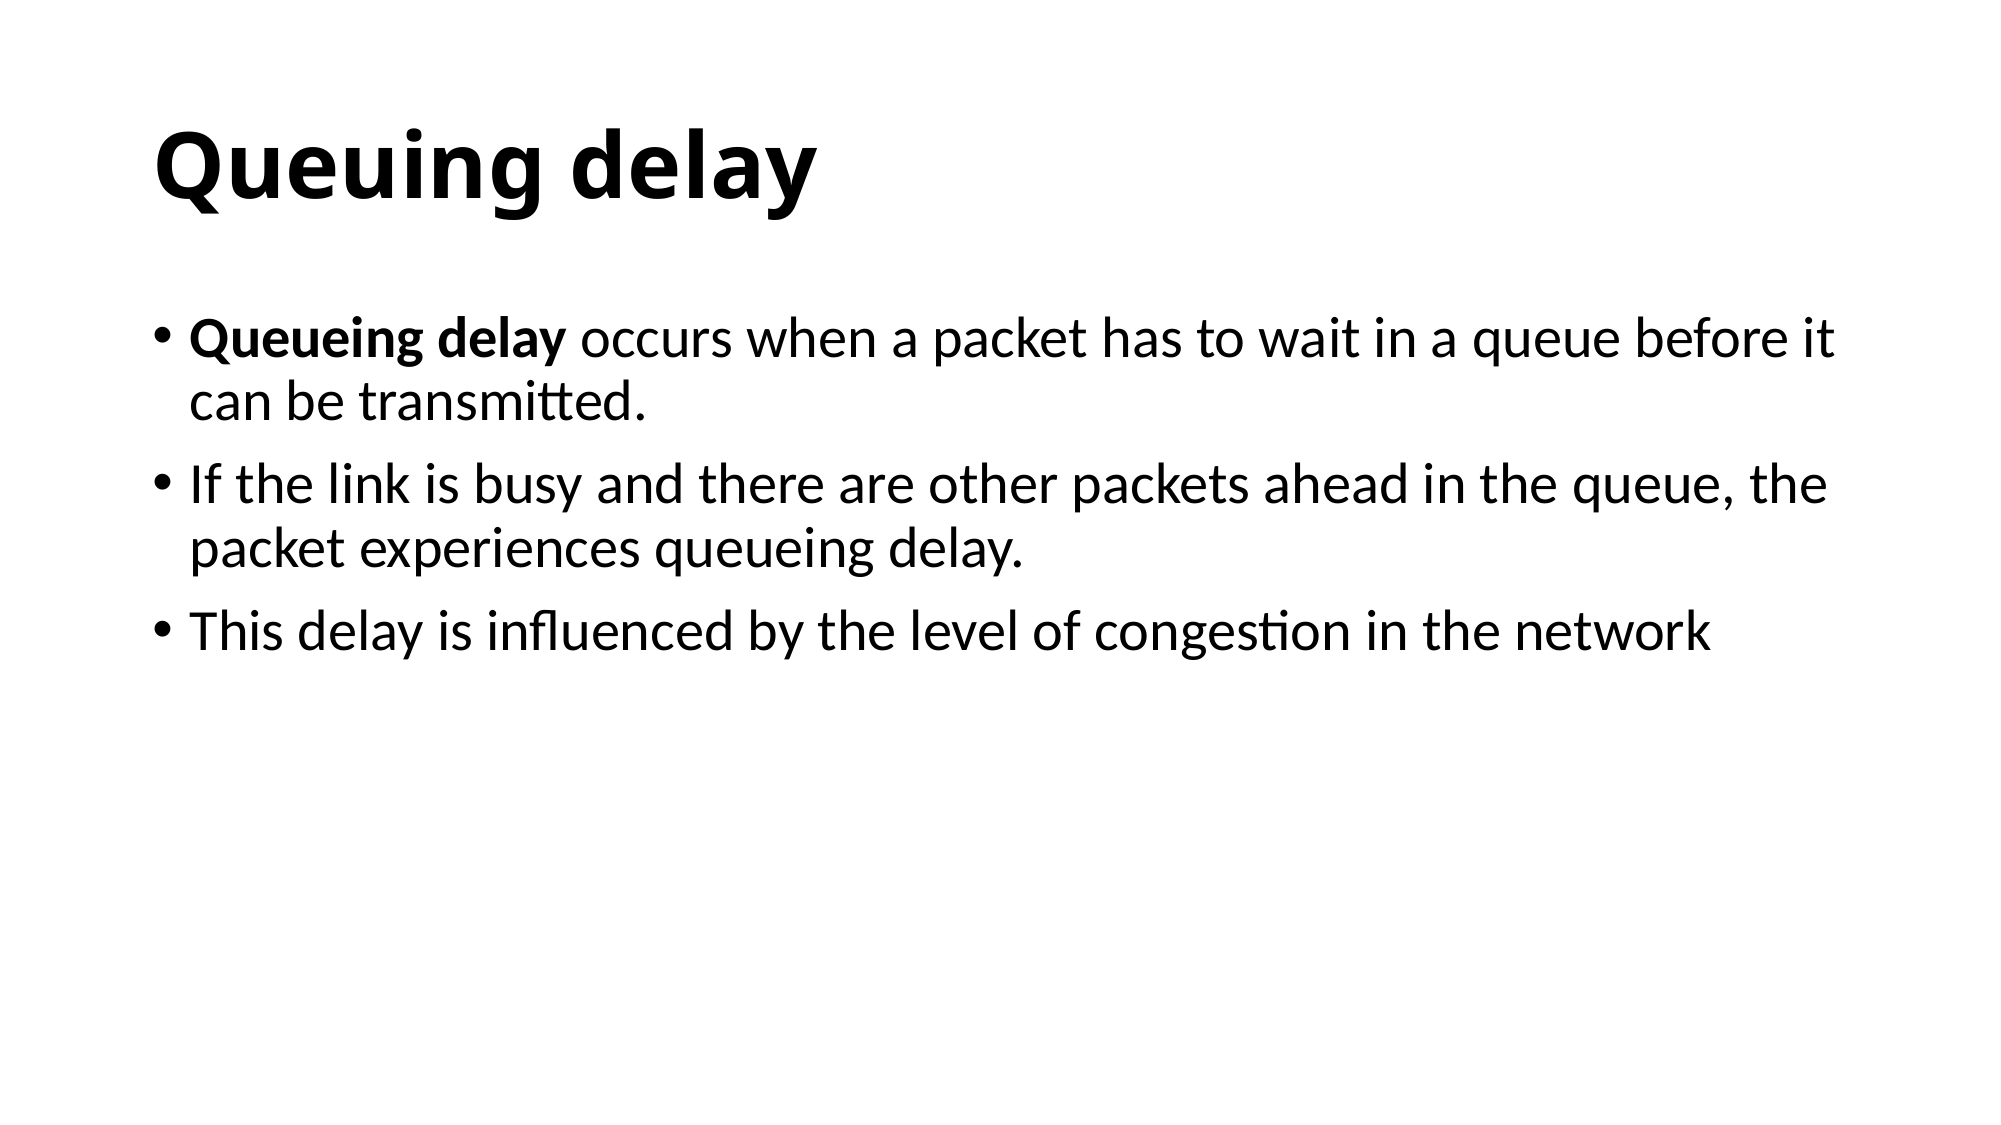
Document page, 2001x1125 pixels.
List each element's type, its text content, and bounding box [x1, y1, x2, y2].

list Queueing delay occurs when a packet has to wait in a queue before it can be transmitted. If the link is busy and there are other packets ahead in the queue, the packet experiences queueing delay. This delay is influenced by the level of congestion in the network [137, 299, 1863, 1014]
title Queuing delay [137, 59, 1863, 278]
